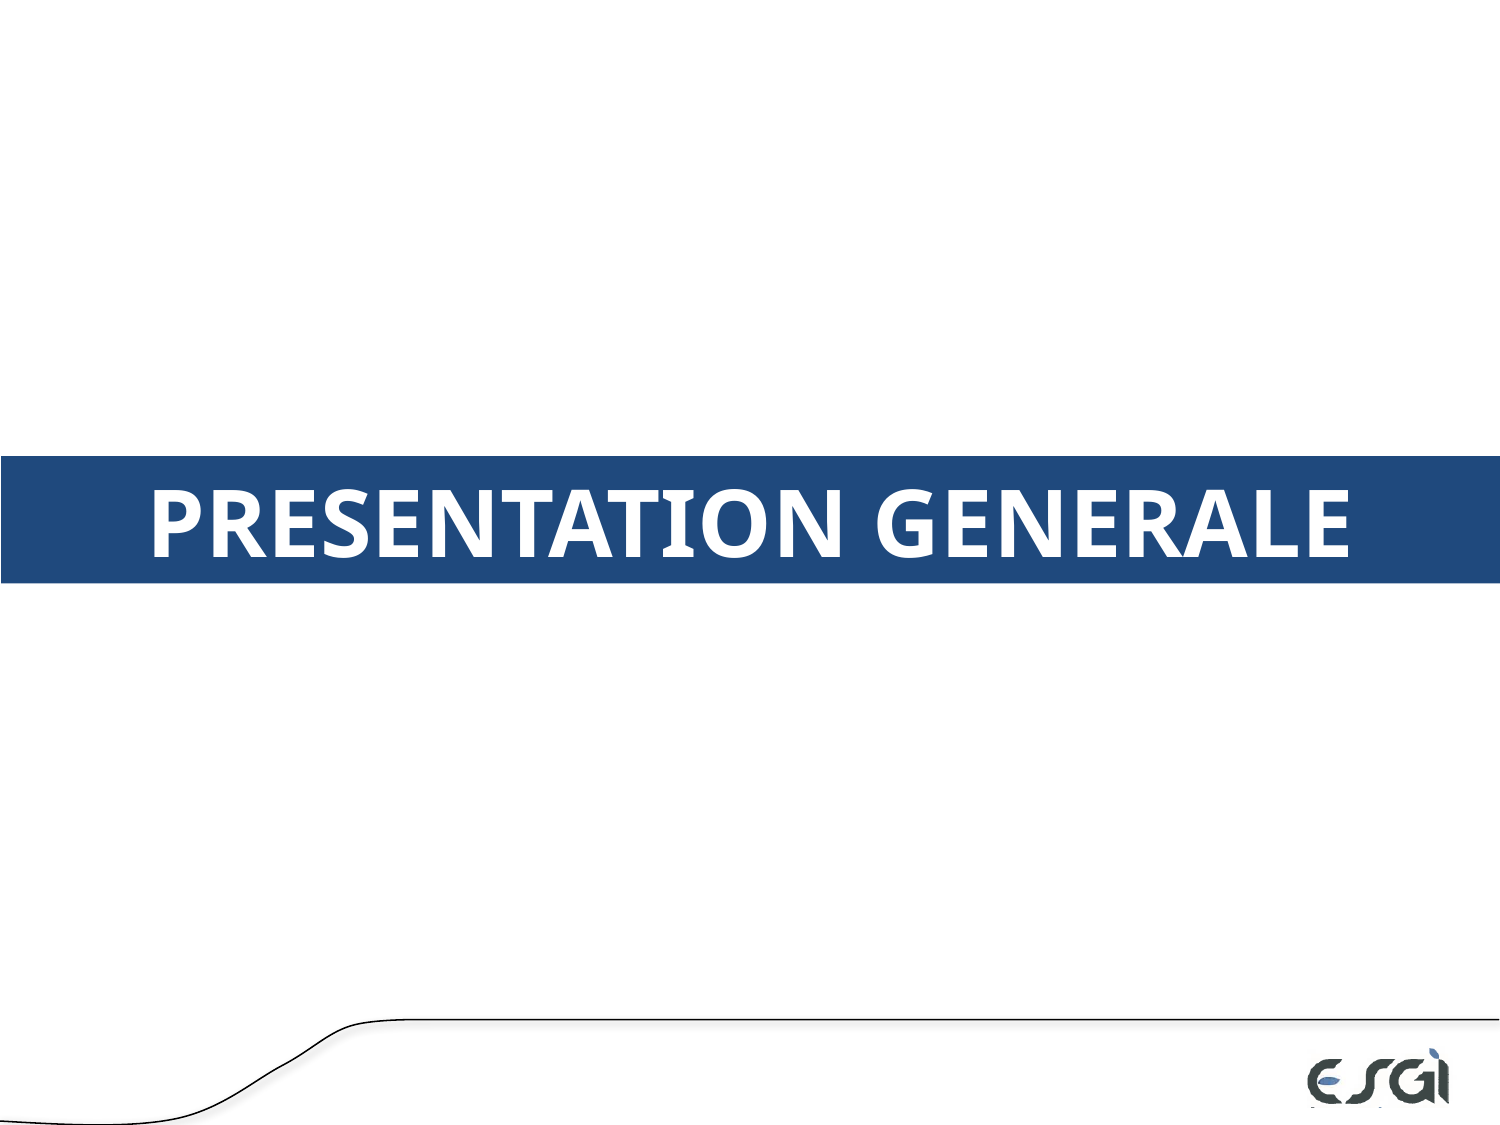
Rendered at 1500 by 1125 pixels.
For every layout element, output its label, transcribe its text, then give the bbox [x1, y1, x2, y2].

picture [1305, 1046, 1460, 1108]
text_box [0, 1018, 1500, 1125]
text_box PRESENTATION GENERALE [1, 456, 1500, 584]
